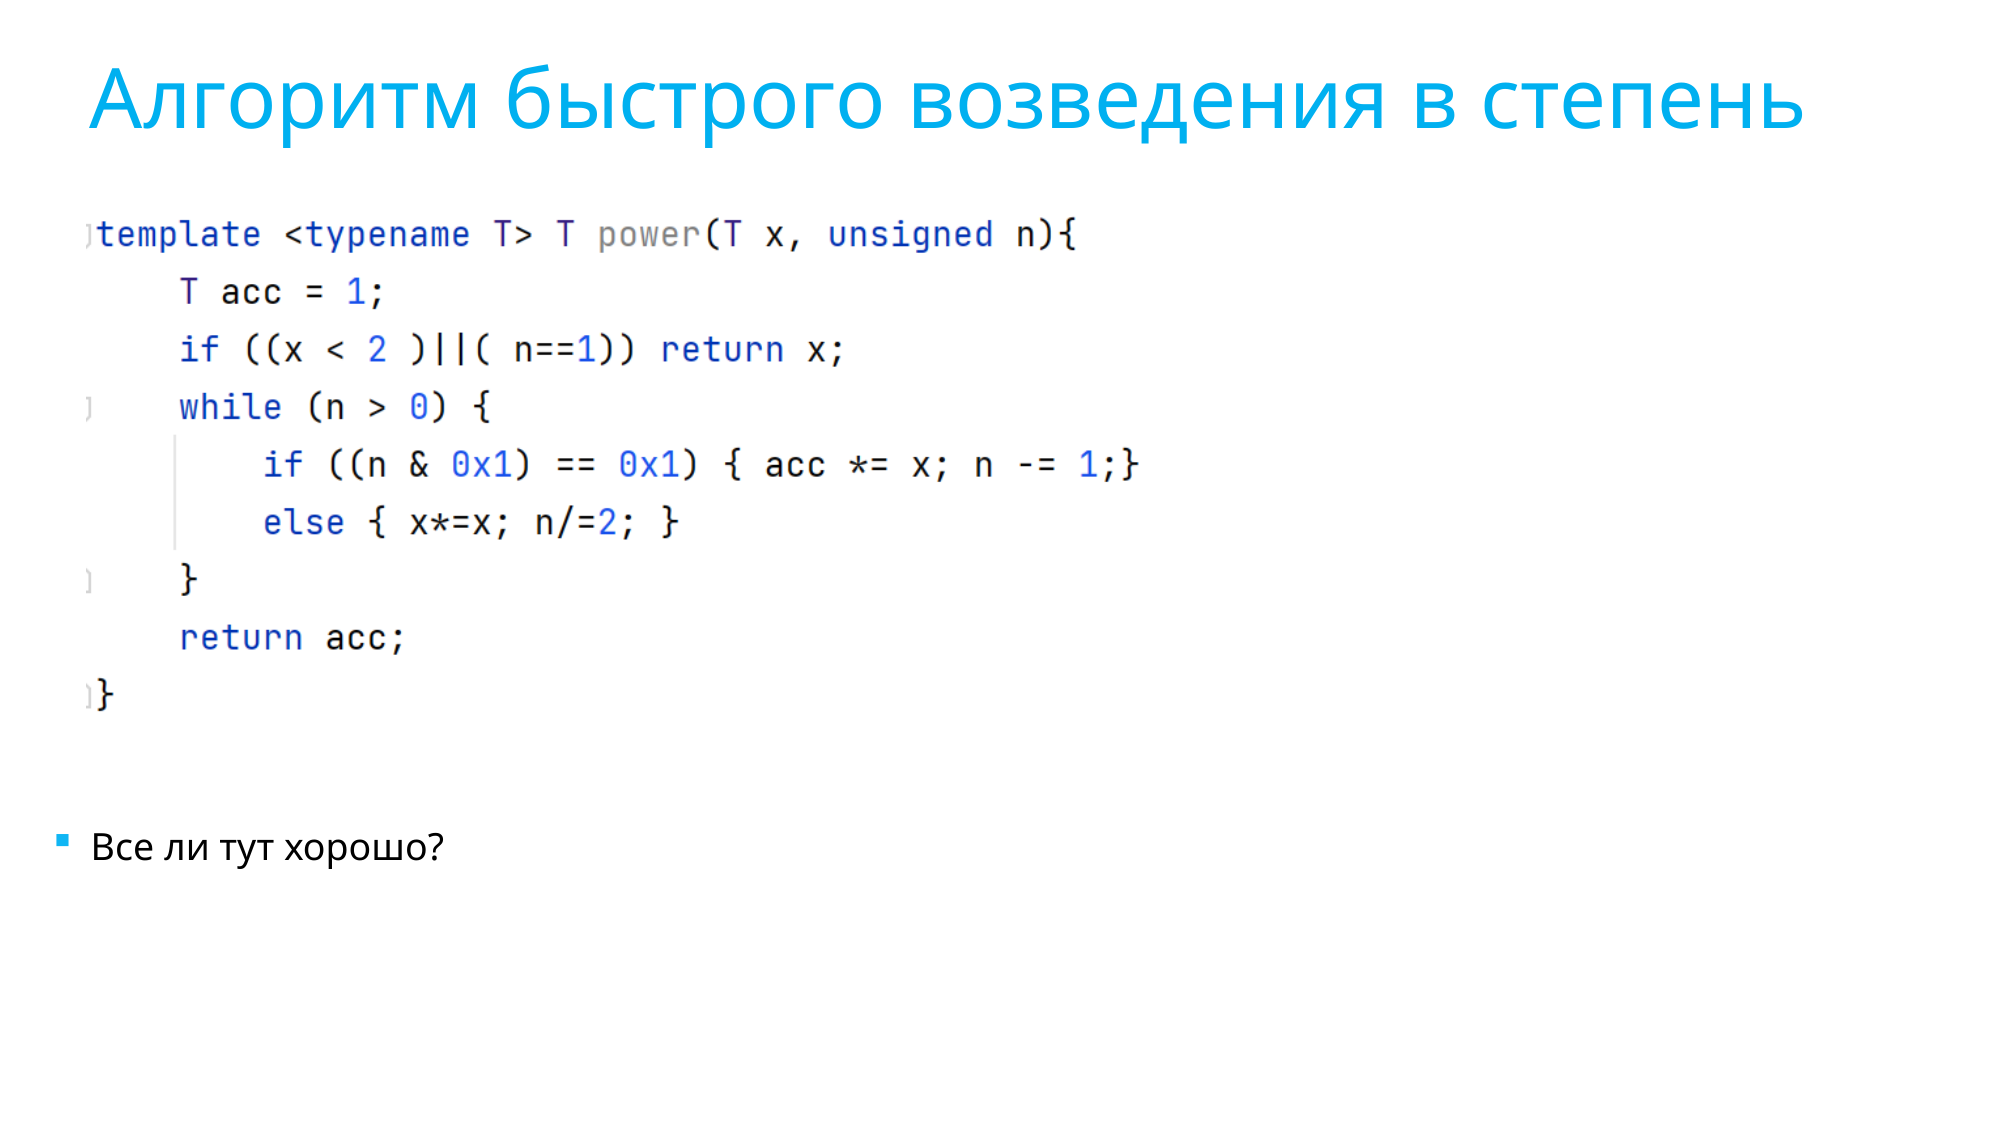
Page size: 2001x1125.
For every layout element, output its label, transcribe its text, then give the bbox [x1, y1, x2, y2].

list Все ли тут хорошо? [38, 216, 1914, 1079]
text_box Алгоритм быстрого возведения в степень [74, 38, 1990, 153]
picture [86, 194, 1370, 757]
